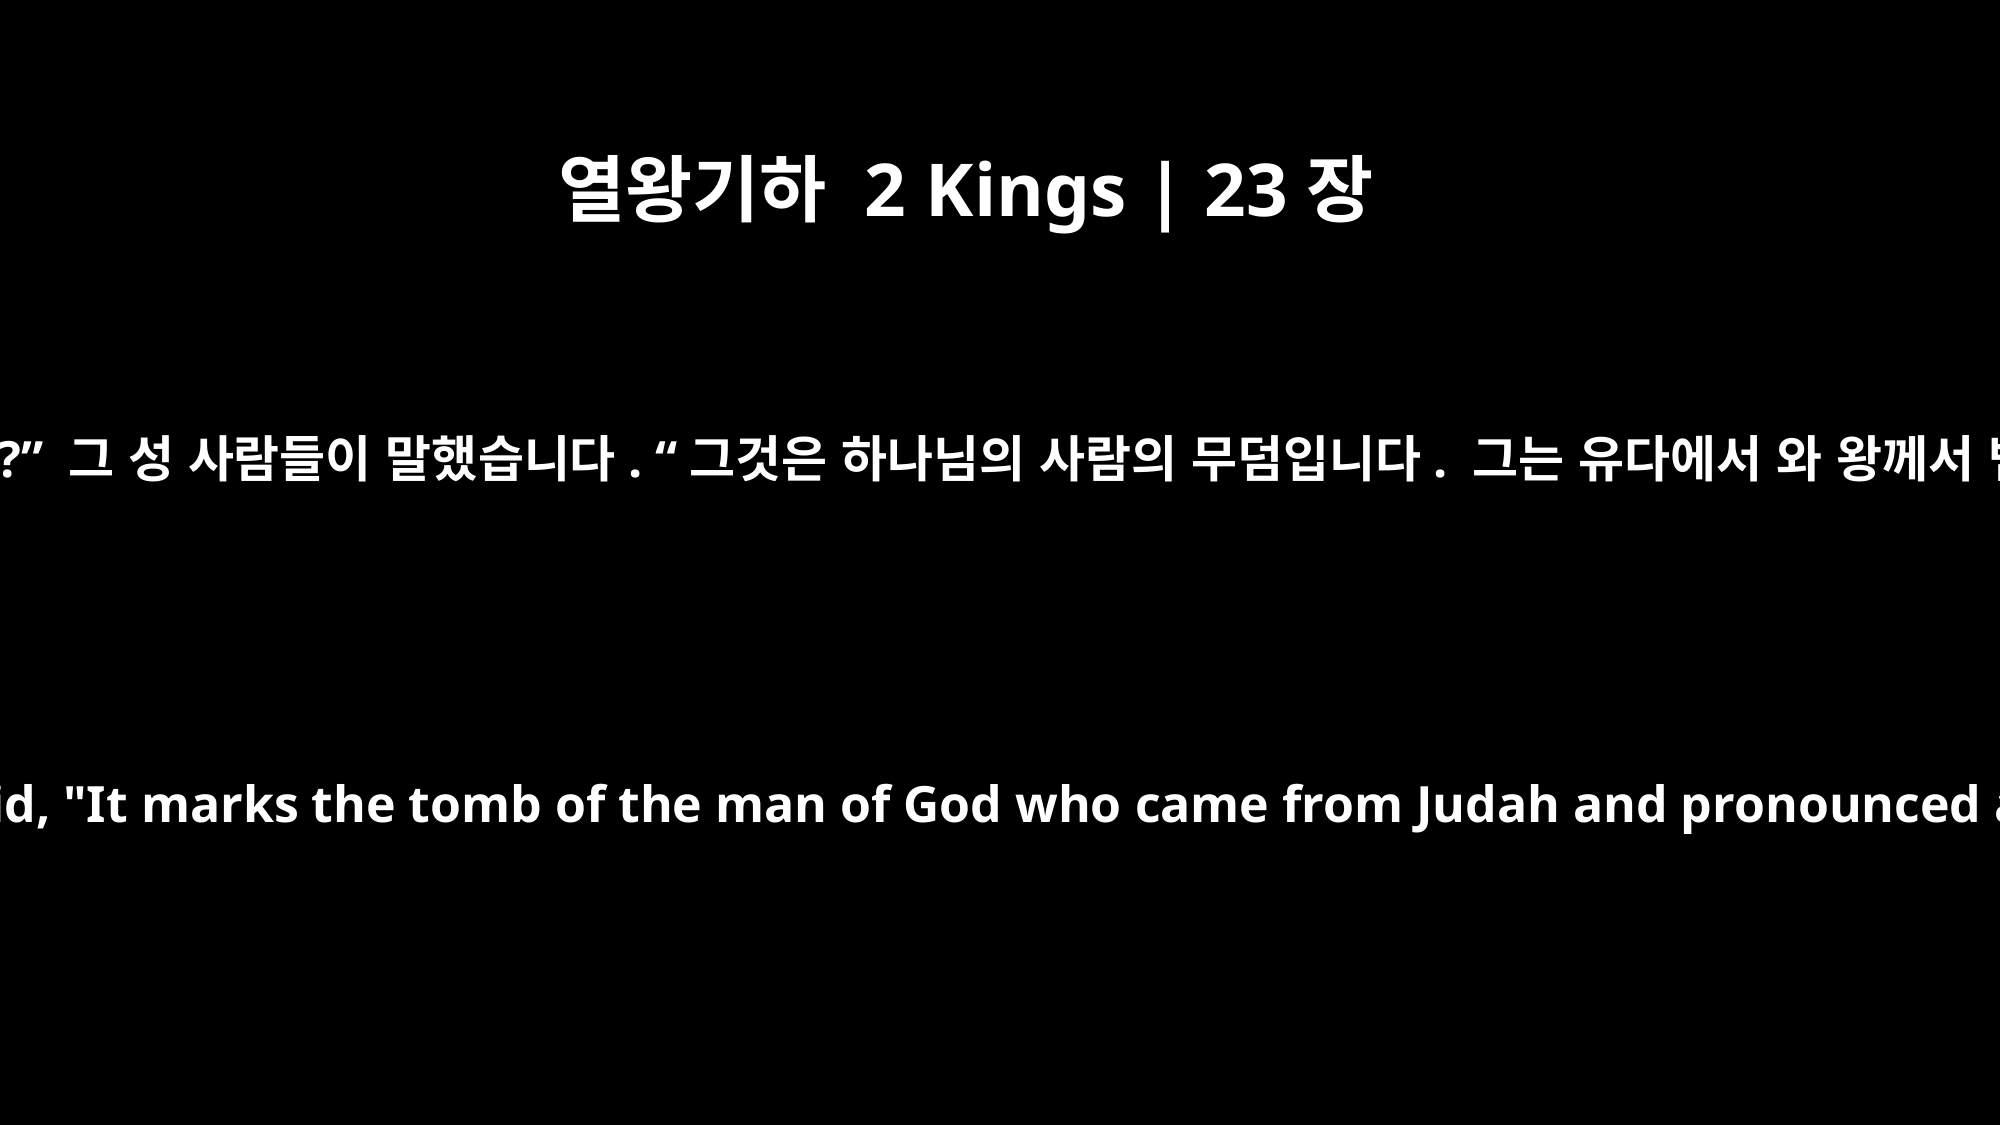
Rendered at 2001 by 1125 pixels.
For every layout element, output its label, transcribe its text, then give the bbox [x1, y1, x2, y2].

text_box 17 왕이 물었습니다. “내가 보고 있는 저 비석이 무엇이냐?” 그 성 사람들이 말했습니다. “그것은 하나님의 사람의 무덤입니다. 그는 유다에서 와 왕께서 벧엘 제단에 하신 이 일에 대해 예언한 사람입니다.” [0, 359, 2000, 495]
text_box 열왕기하 2 Kings | 23장 [543, 136, 1389, 239]
text_box The king asked, "What is that tombstone I see?" The men of the city said, "It marks the tomb of the man of God who came from Judah and pronounced against the altar of Bethel the very things you have done to it." [0, 764, 2000, 840]
